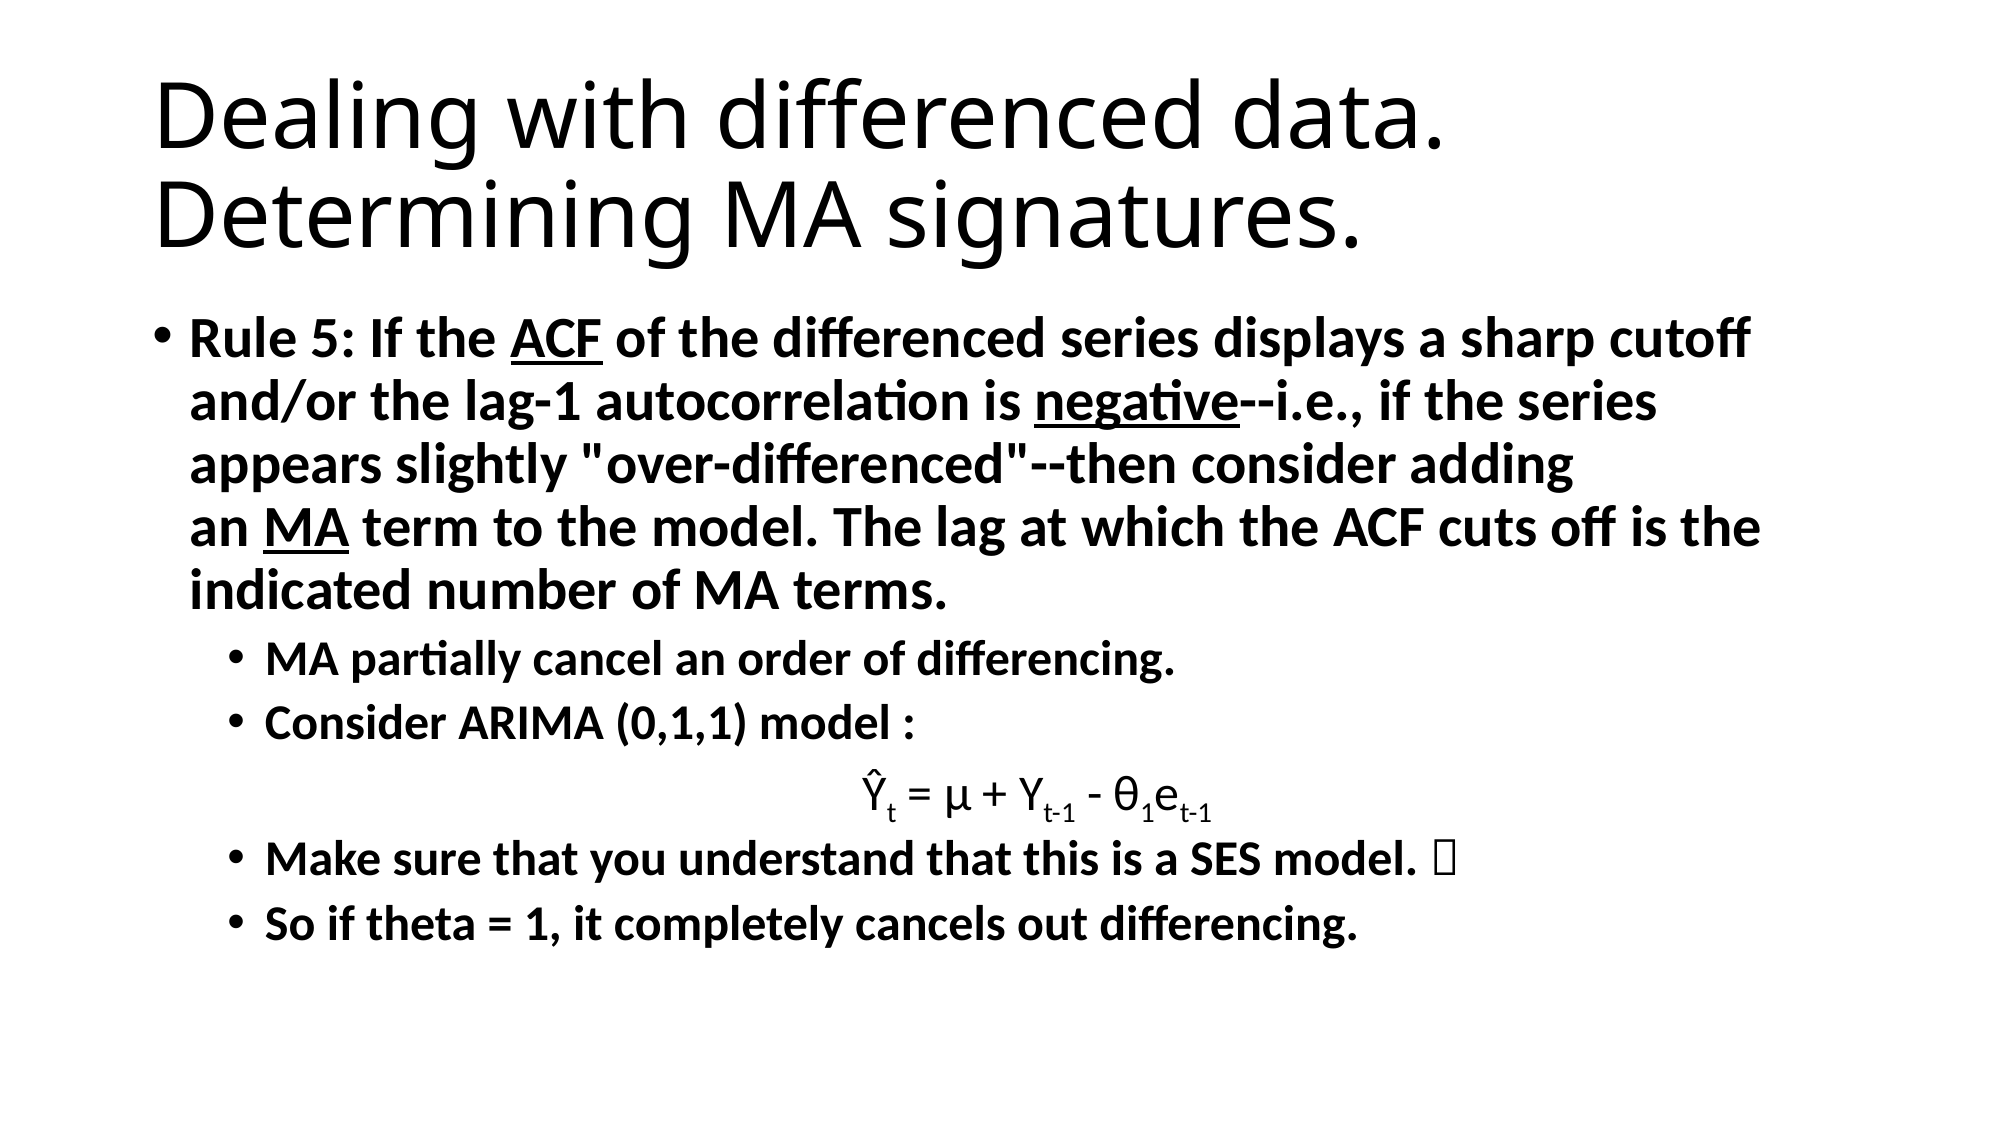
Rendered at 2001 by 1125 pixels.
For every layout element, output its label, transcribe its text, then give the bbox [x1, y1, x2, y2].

title Dealing with differenced data. Determining MA signatures. [137, 59, 1863, 278]
list Rule 5: If the ACF of the differenced series displays a sharp cutoff and/or the lag-1 autocorrelation is negative--i.e., if the series appears slightly "over-differenced"--then consider adding an MA term to the model. The lag at which the ACF cuts off is the indicated number of MA terms. MA partially cancel an order of differencing. Consider ARIMA (0,1,1) model : Ŷt = μ + Yt-1 - θ1et-1 Make sure that you understand that this is a SES model.  So if theta = 1, it completely cancels out differencing. [137, 299, 1863, 1014]
